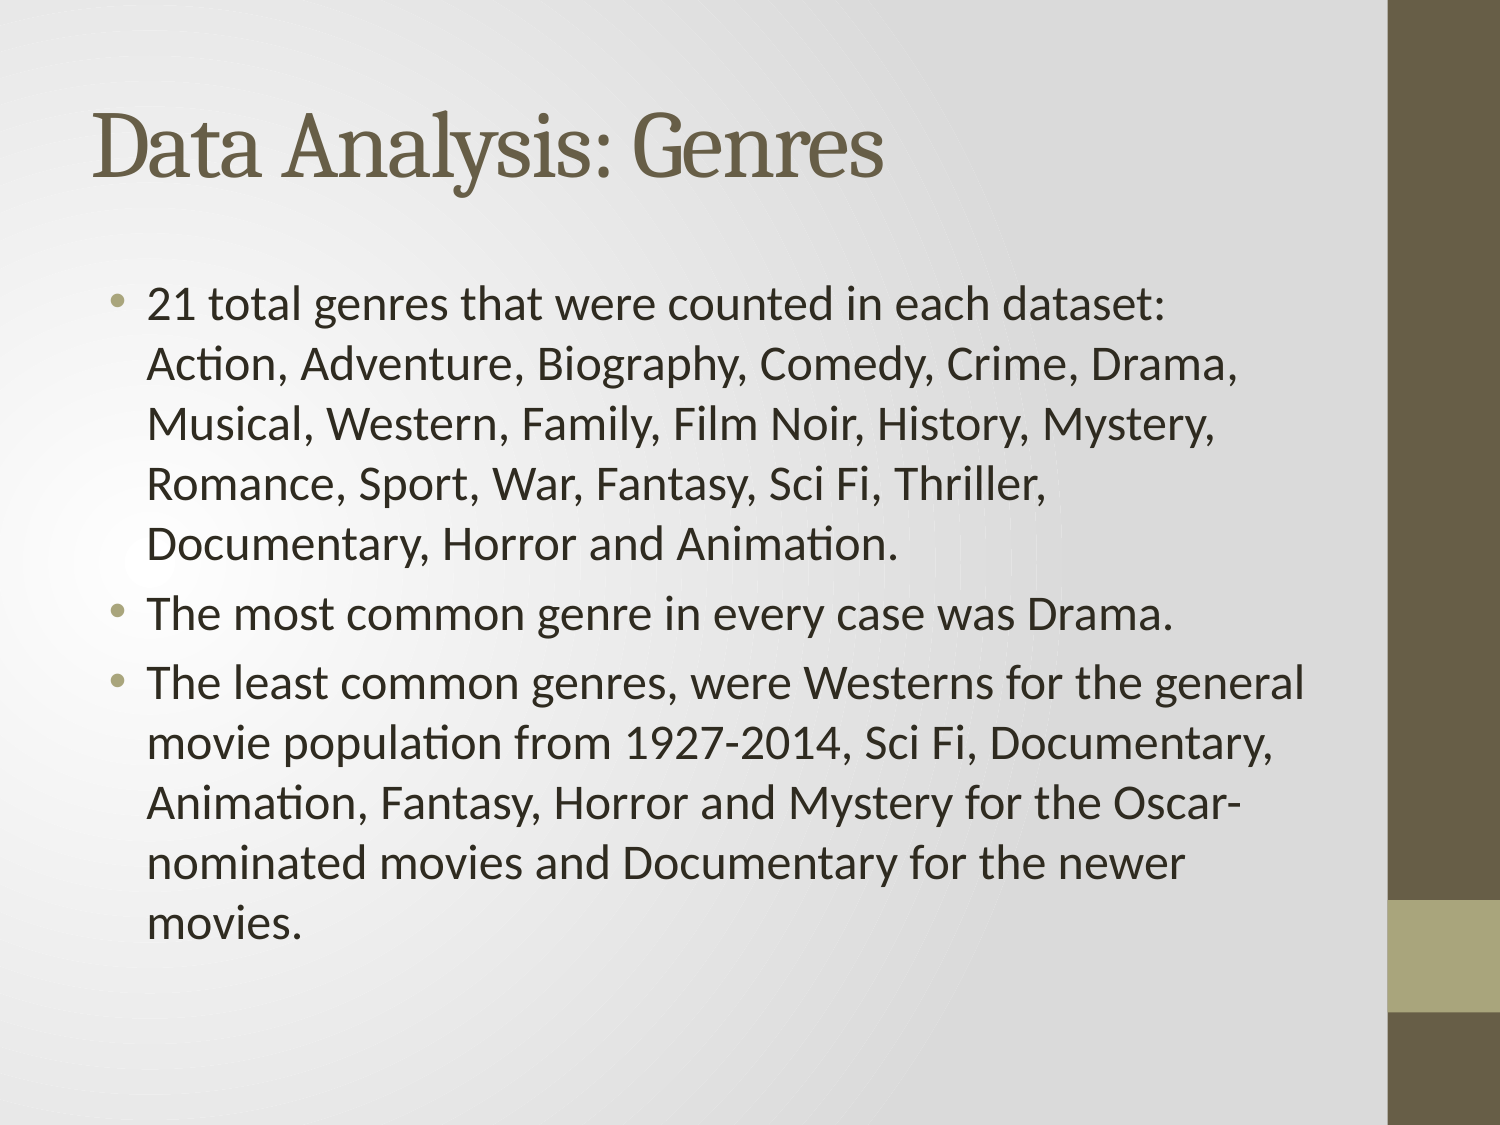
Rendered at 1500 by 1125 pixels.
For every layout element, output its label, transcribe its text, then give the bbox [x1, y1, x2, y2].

title Data Analysis: Genres [75, 45, 1325, 233]
list 21 total genres that were counted in each dataset: Action, Adventure, Biography, Comedy, Crime, Drama, Musical, Western, Family, Film Noir, History, Mystery, Romance, Sport, War, Fantasy, Sci Fi, Thriller, Documentary, Horror and Animation. The most common genre in every case was Drama. The least common genres, were Westerns for the general movie population from 1927-2014, Sci Fi, Documentary, Animation, Fantasy, Horror and Mystery for the Oscar-nominated movies and Documentary for the newer movies. [75, 262, 1325, 1050]
